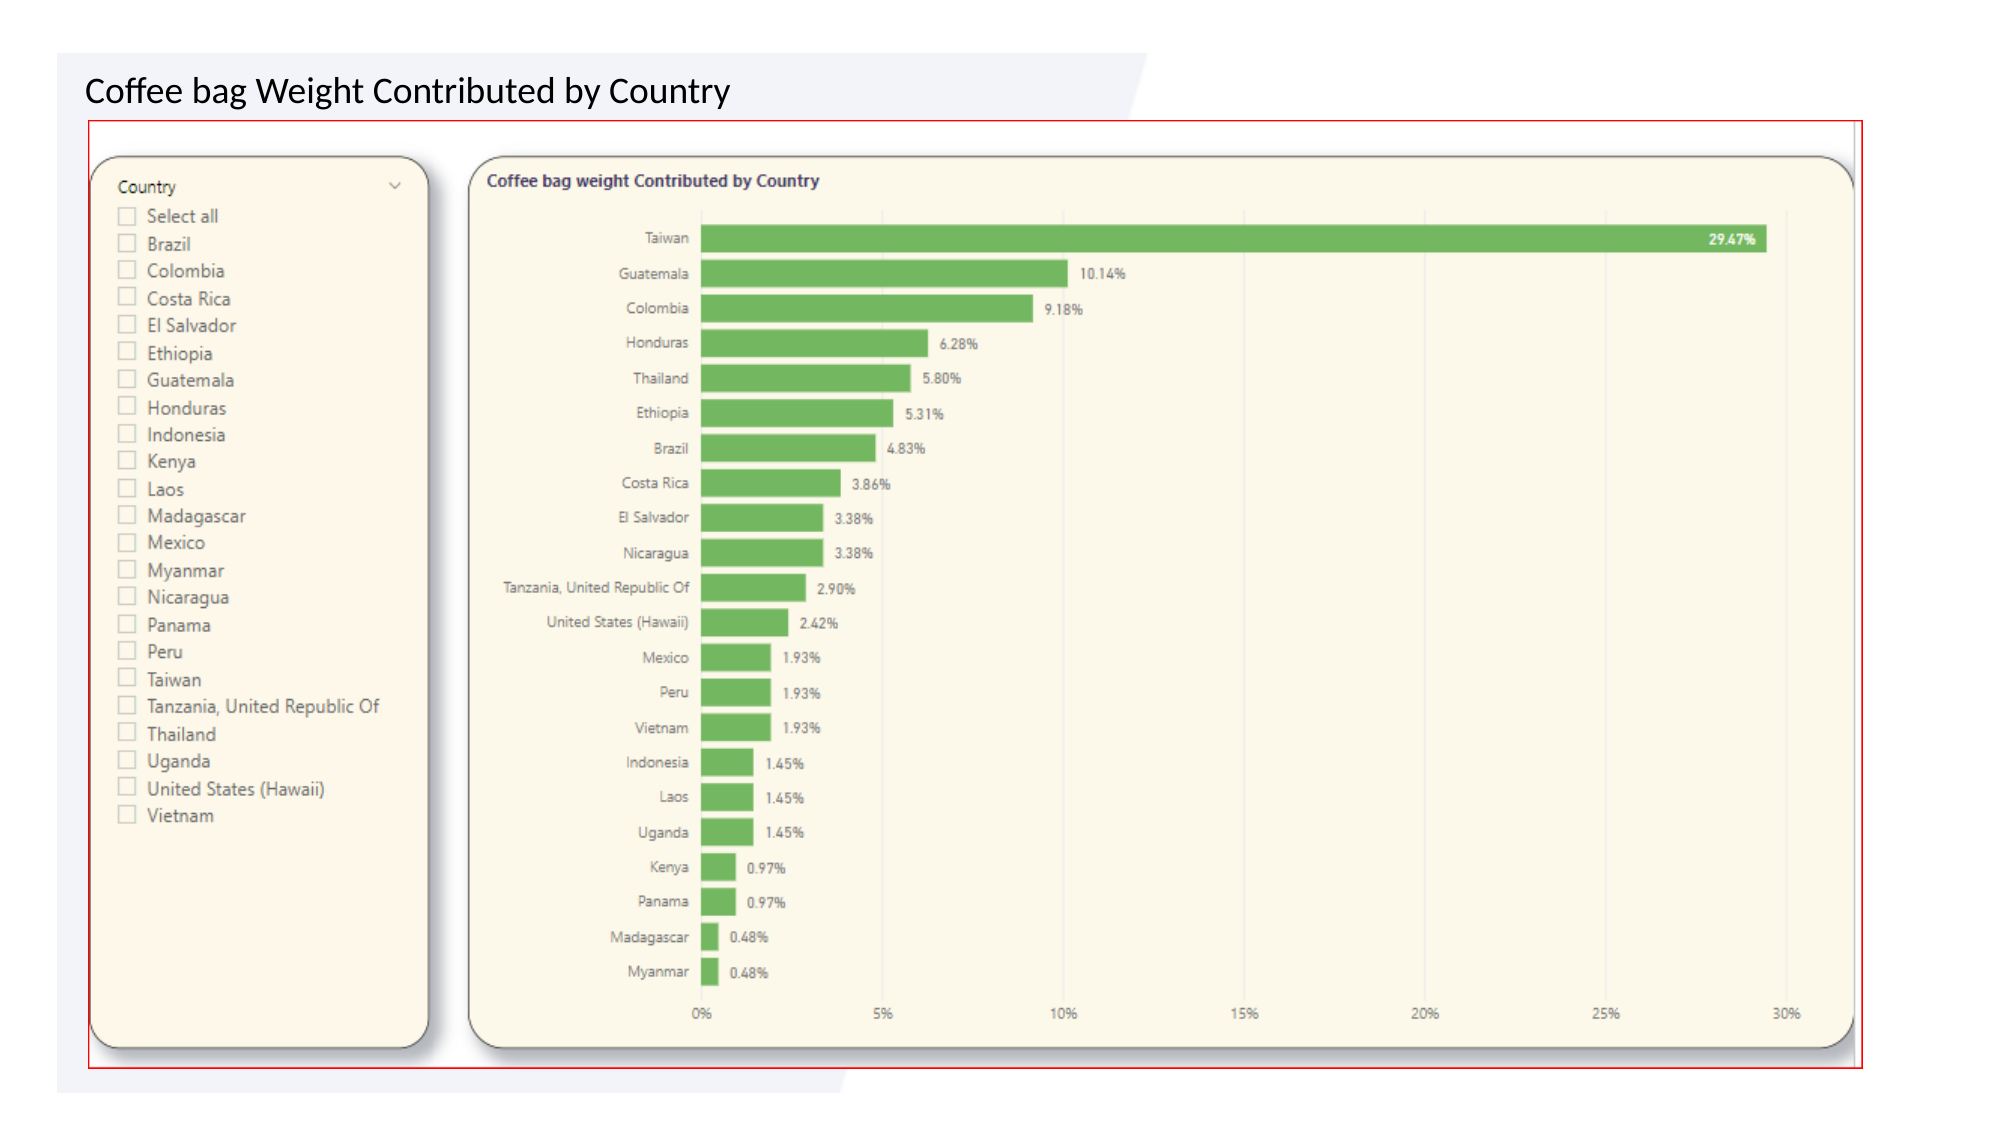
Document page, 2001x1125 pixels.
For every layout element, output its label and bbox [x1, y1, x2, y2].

list [57, 53, 1961, 1093]
list [88, 120, 1863, 1069]
